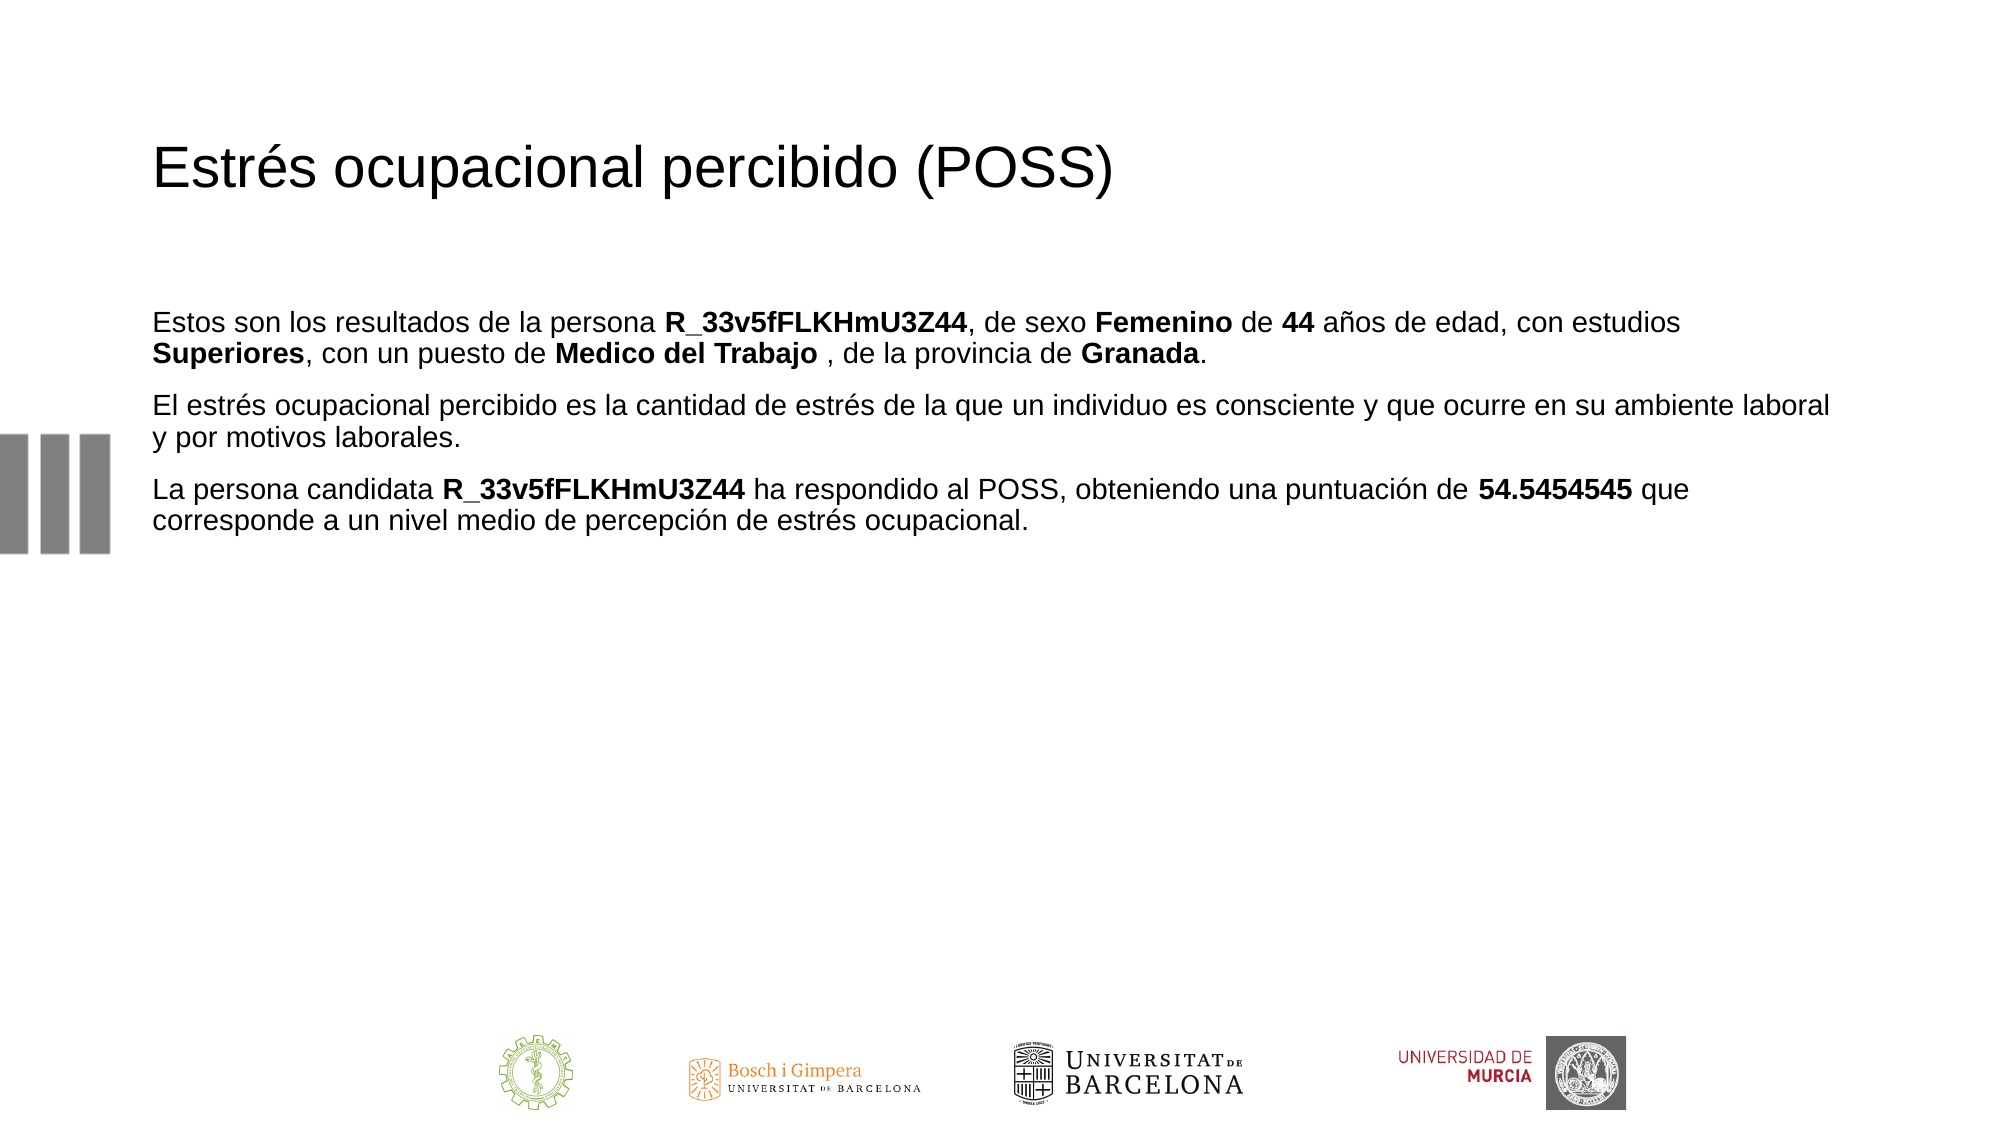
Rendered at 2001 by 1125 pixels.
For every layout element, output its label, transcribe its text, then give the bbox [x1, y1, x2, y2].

picture [684, 1031, 926, 1125]
picture [499, 1035, 573, 1110]
title Estrés ocupacional percibido (POSS) [137, 59, 1863, 278]
picture [1331, 1036, 1627, 1110]
picture [0, 420, 123, 563]
list Estos son los resultados de la persona R_33v5fFLKHmU3Z44, de sexo Femenino de 44 años de edad, con estudios Superiores, con un puesto de Medico del Trabajo , de la provincia de Granada. El estrés ocupacional percibido es la cantidad de estrés de la que un individuo es consciente y que ocurre en su ambiente laboral y por motivos laborales. La persona candidata R_33v5fFLKHmU3Z44 ha respondido al POSS, obteniendo una puntuación de 54.5454545 que corresponde a un nivel medio de percepción de estrés ocupacional. [137, 299, 1863, 1014]
picture [1014, 1042, 1243, 1105]
